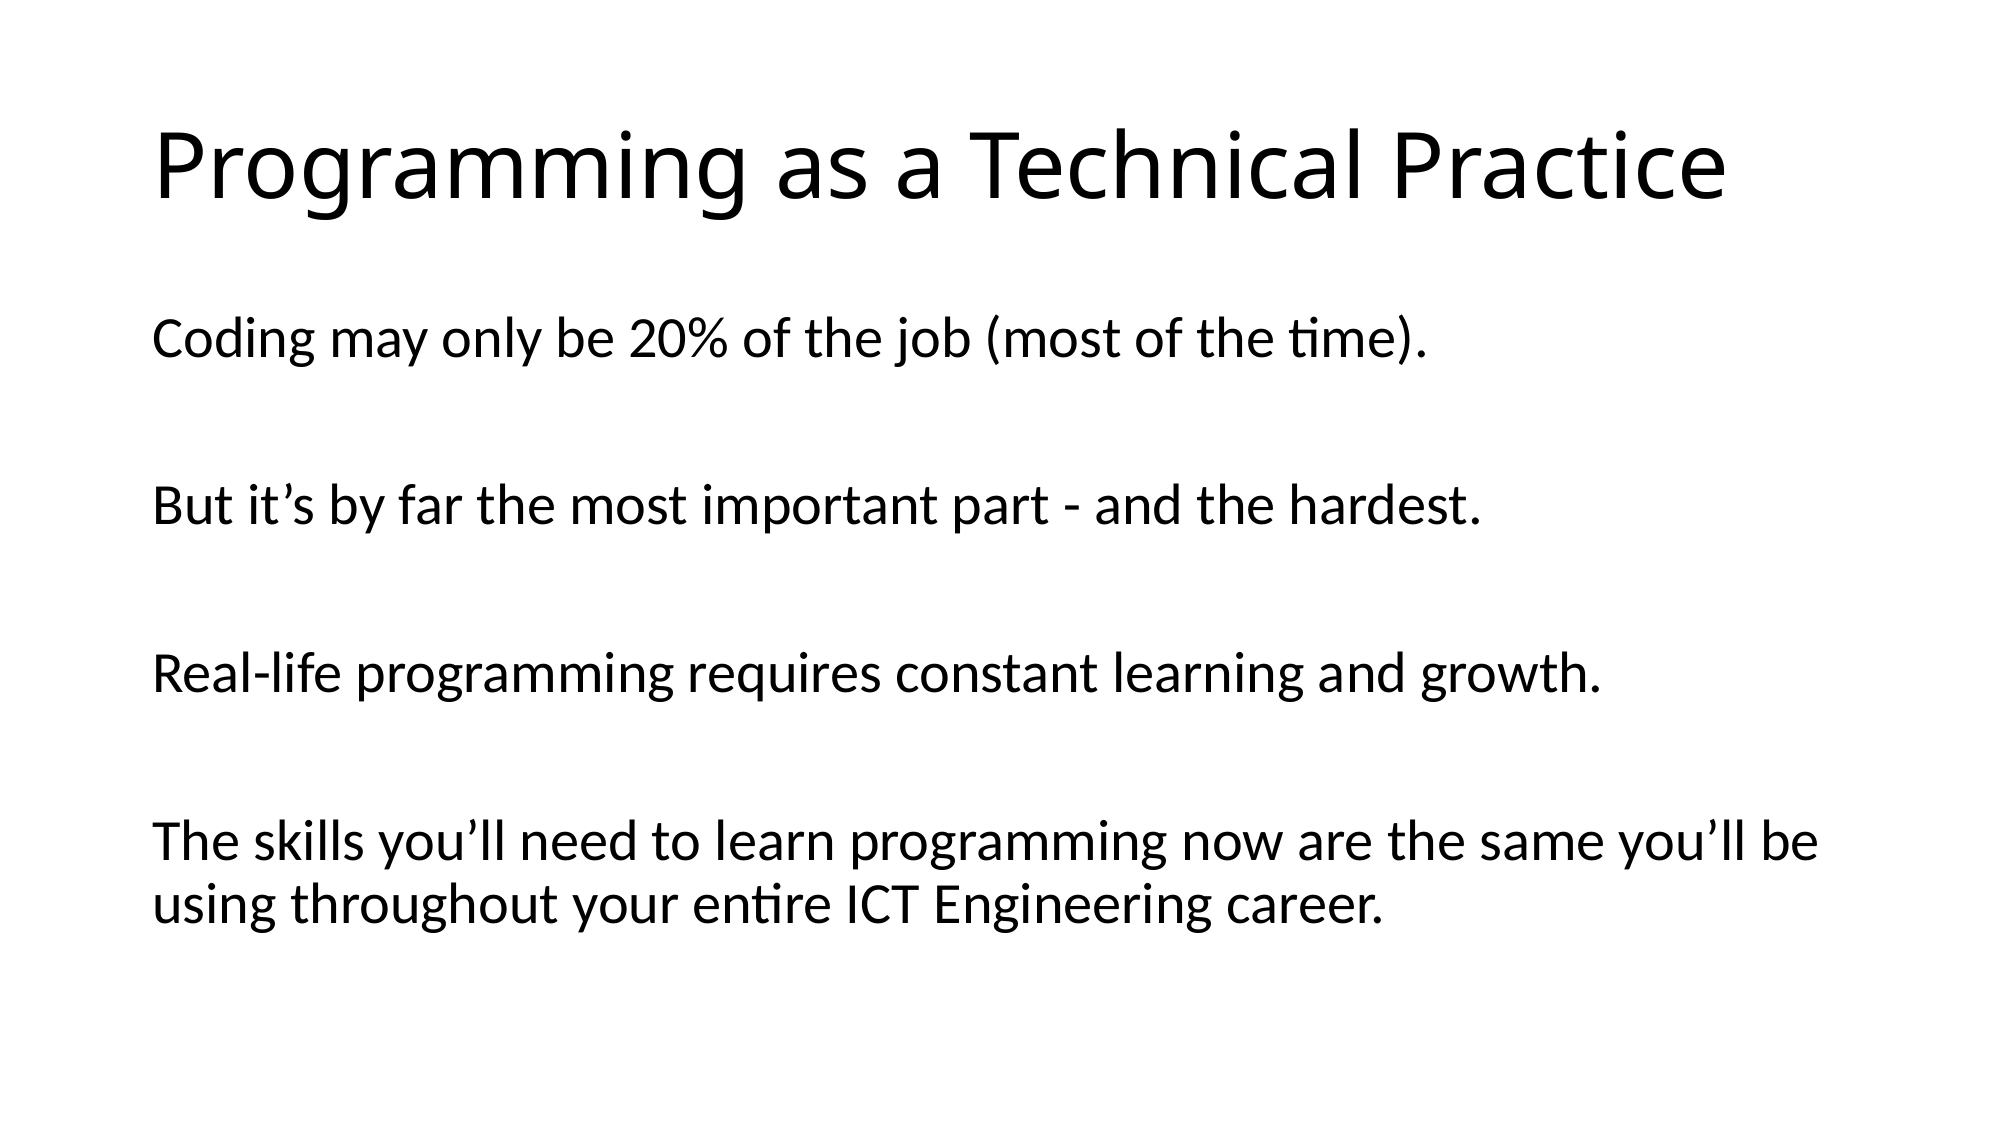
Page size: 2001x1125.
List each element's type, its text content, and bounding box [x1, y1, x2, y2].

title Programming as a Technical Practice [137, 59, 1863, 278]
list Coding may only be 20% of the job (most of the time). But it’s by far the most important part - and the hardest. Real-life programming requires constant learning and growth. The skills you’ll need to learn programming now are the same you’ll be using throughout your entire ICT Engineering career. [137, 299, 1863, 1014]
